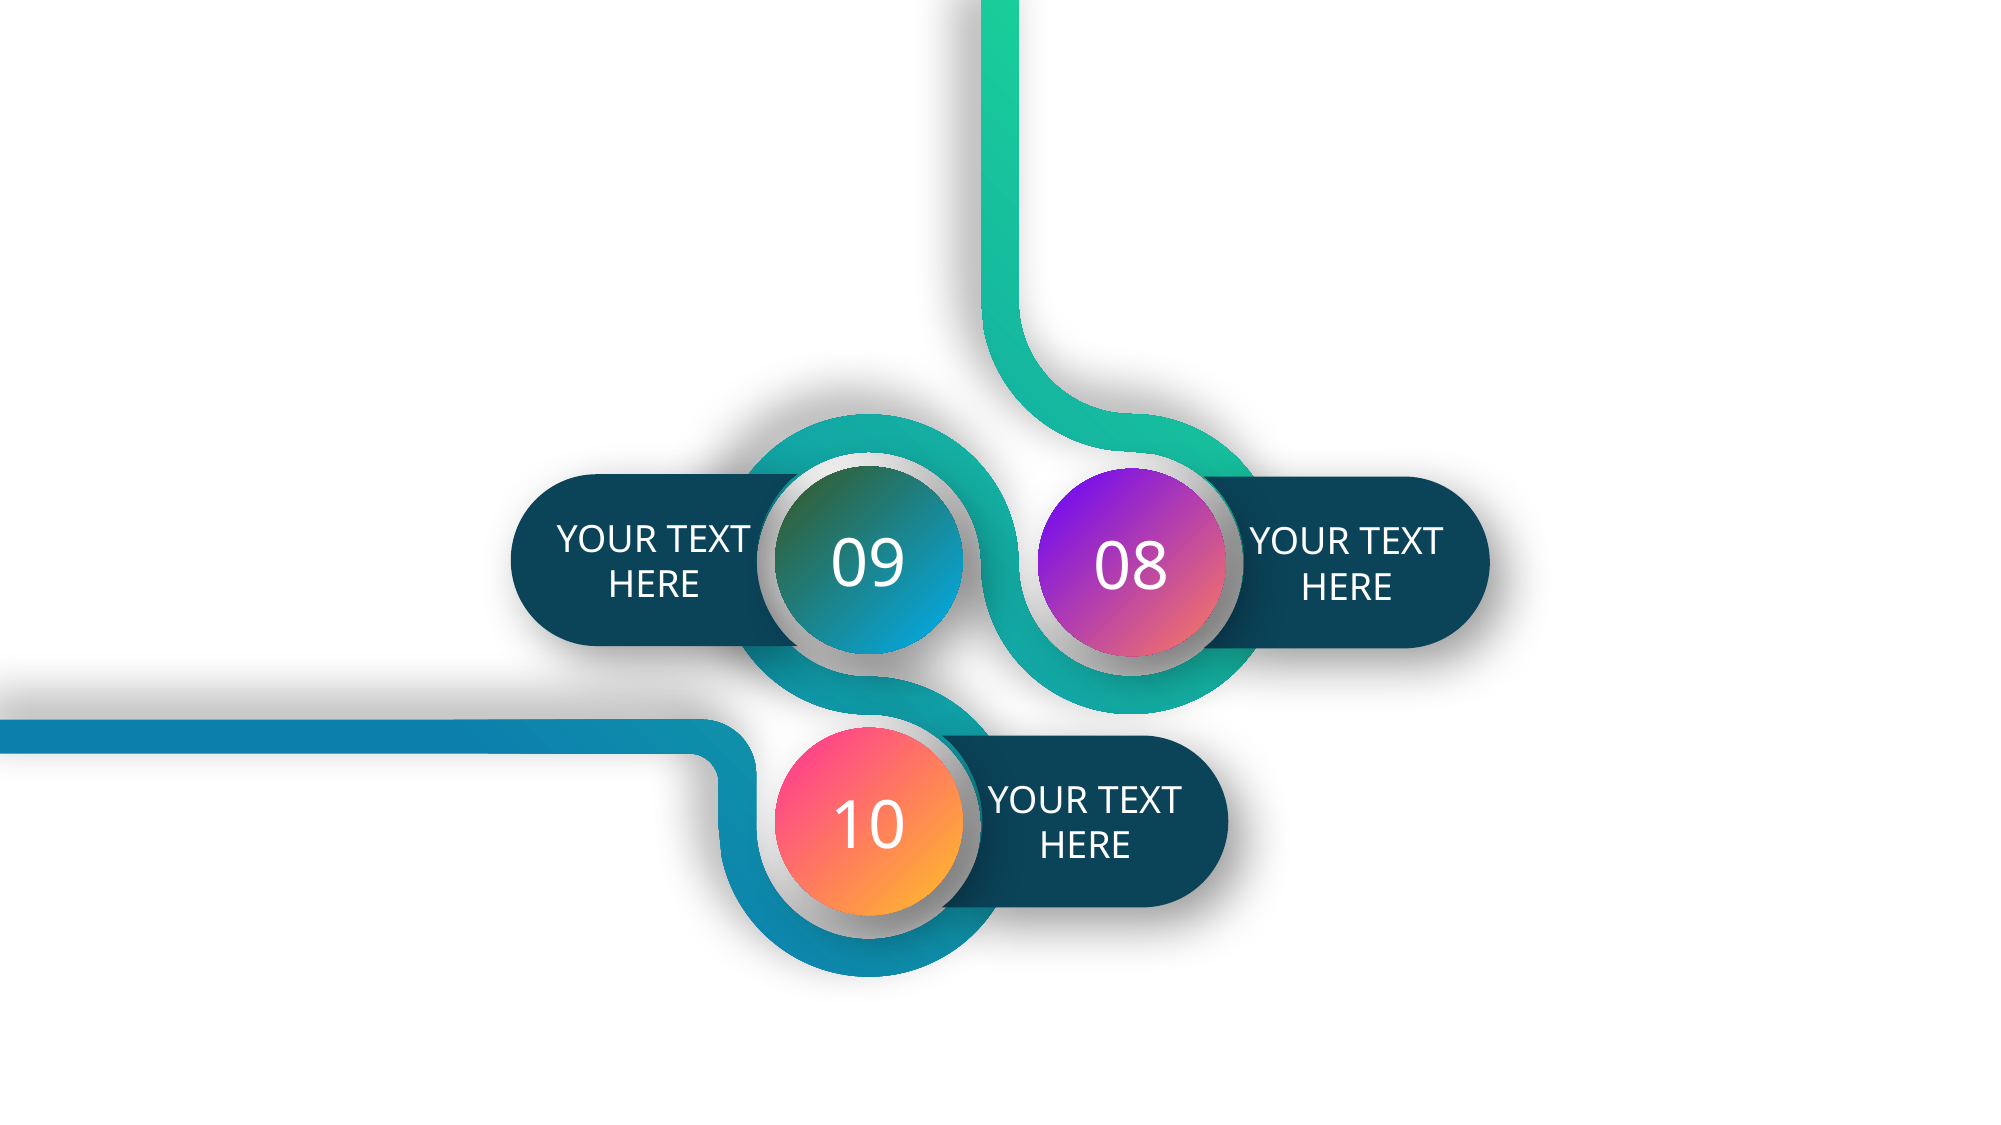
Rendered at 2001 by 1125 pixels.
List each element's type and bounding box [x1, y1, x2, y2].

text_box [510, 466, 963, 654]
text_box [789, 688, 979, 727]
text_box [775, 727, 1229, 916]
text_box [0, 718, 953, 978]
text_box [762, 413, 1212, 716]
text_box [1037, 468, 1490, 657]
text_box [979, 0, 1244, 467]
